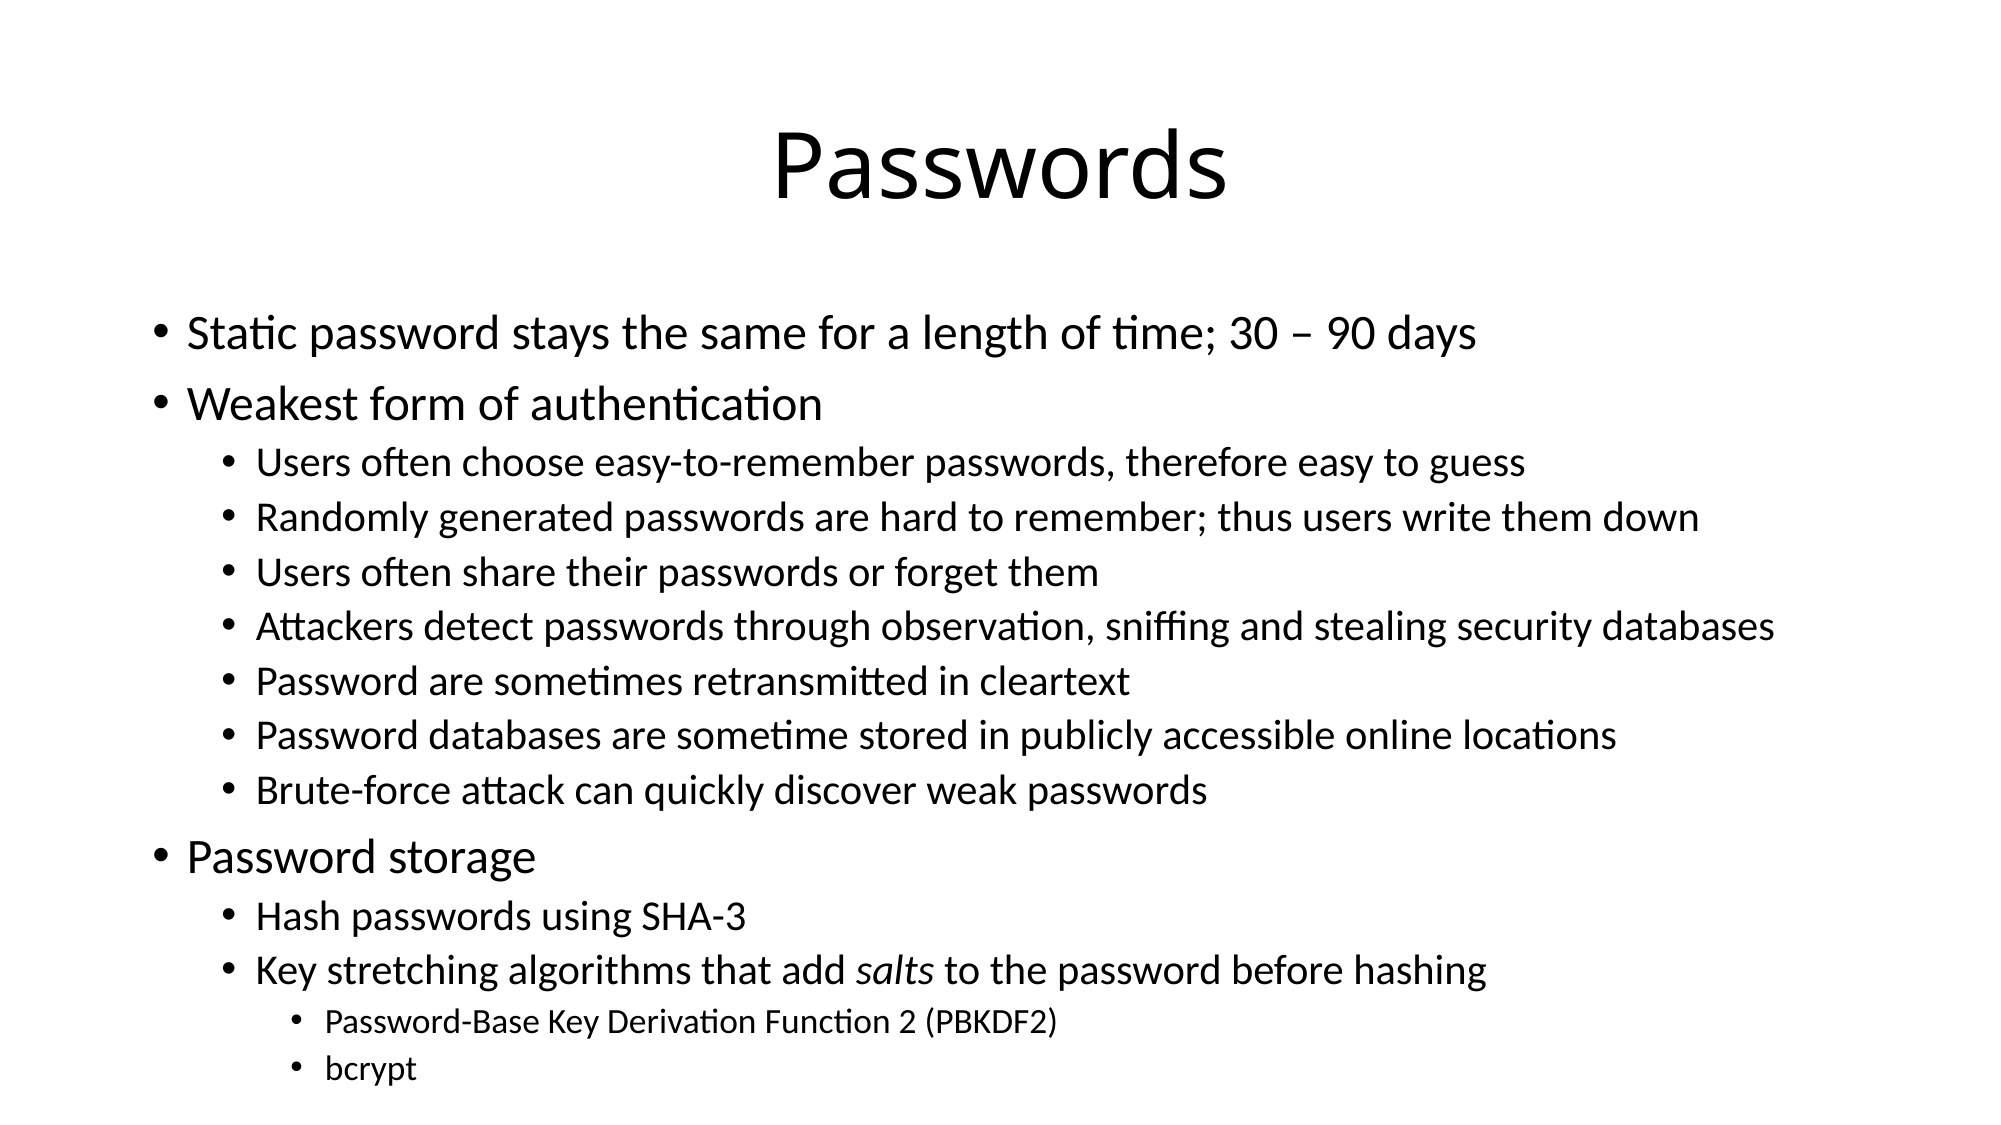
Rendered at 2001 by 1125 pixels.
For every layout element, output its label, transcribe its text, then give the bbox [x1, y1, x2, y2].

title Passwords [137, 59, 1863, 278]
list Static password stays the same for a length of time; 30 – 90 days Weakest form of authentication Users often choose easy-to-remember passwords, therefore easy to guess Randomly generated passwords are hard to remember; thus users write them down Users often share their passwords or forget them Attackers detect passwords through observation, sniffing and stealing security databases Password are sometimes retransmitted in cleartext Password databases are sometime stored in publicly accessible online locations Brute-force attack can quickly discover weak passwords Password storage Hash passwords using SHA-3 Key stretching algorithms that add salts to the password before hashing Password-Base Key Derivation Function 2 (PBKDF2) bcrypt [137, 299, 1863, 1100]
